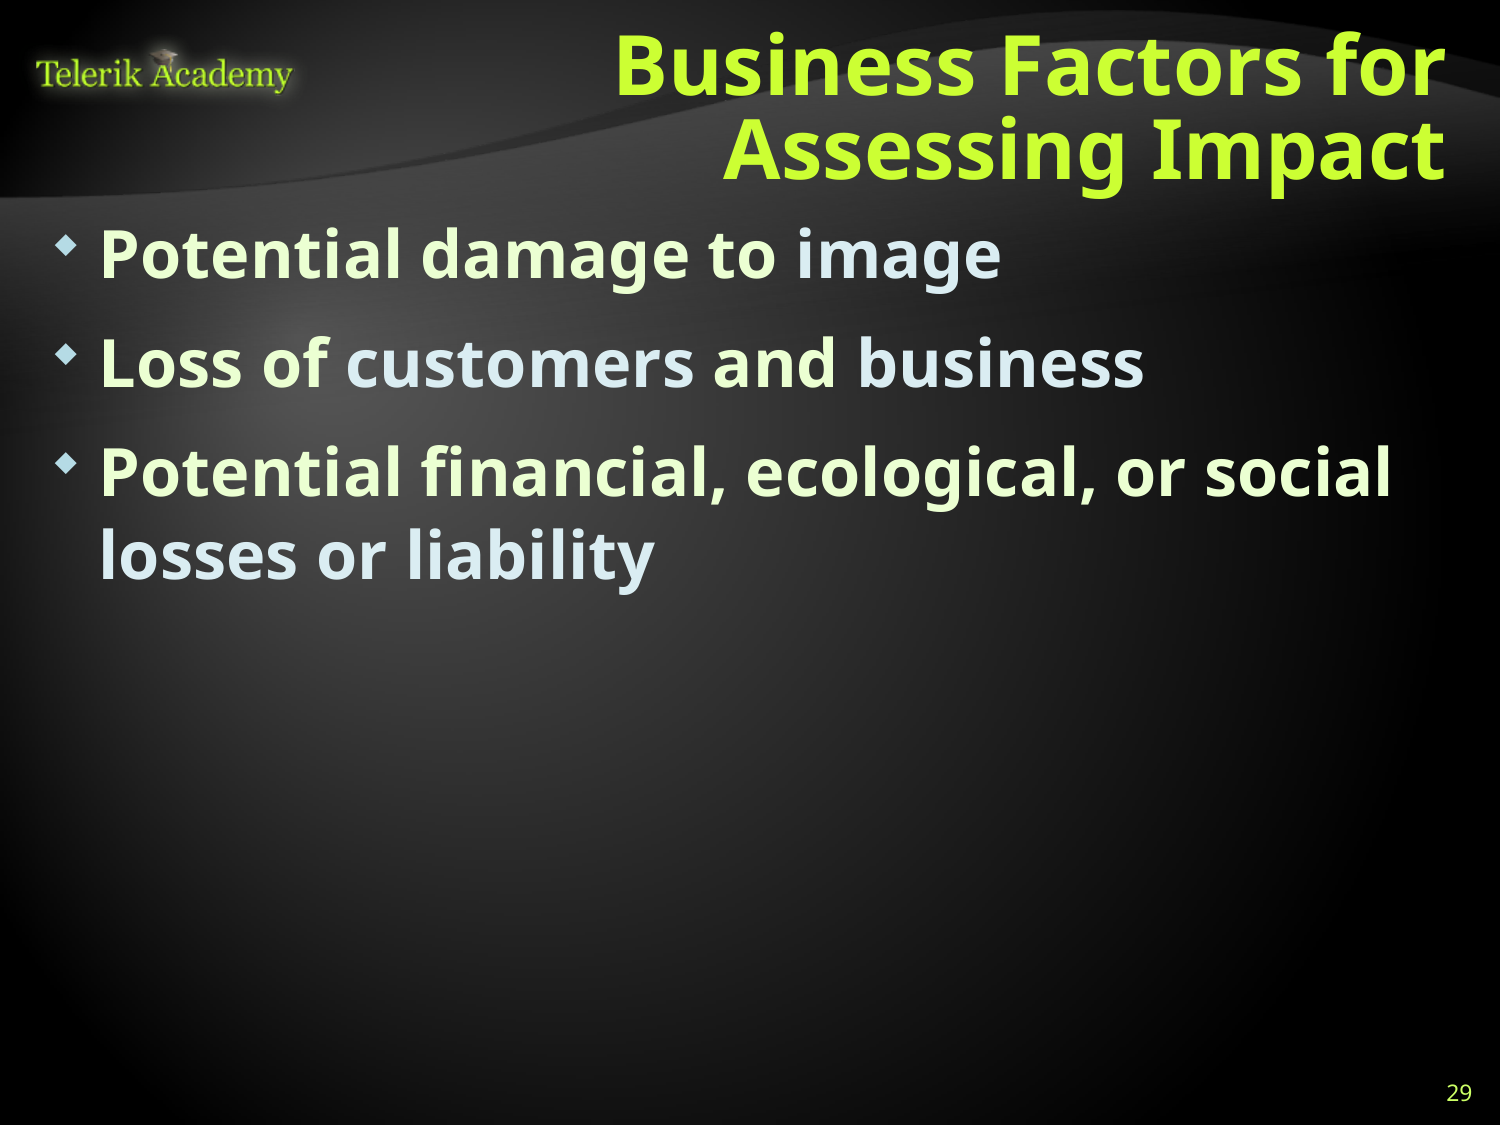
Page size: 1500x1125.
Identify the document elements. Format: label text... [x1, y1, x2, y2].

title Business Factors for Assessing Impact [300, 37, 1463, 188]
slide_number 29 [1412, 1074, 1488, 1113]
picture [0, 0, 1500, 1125]
list Potential damage to image Loss of customers and business Potential financial, ecological, or social losses or liability [37, 200, 1463, 1075]
